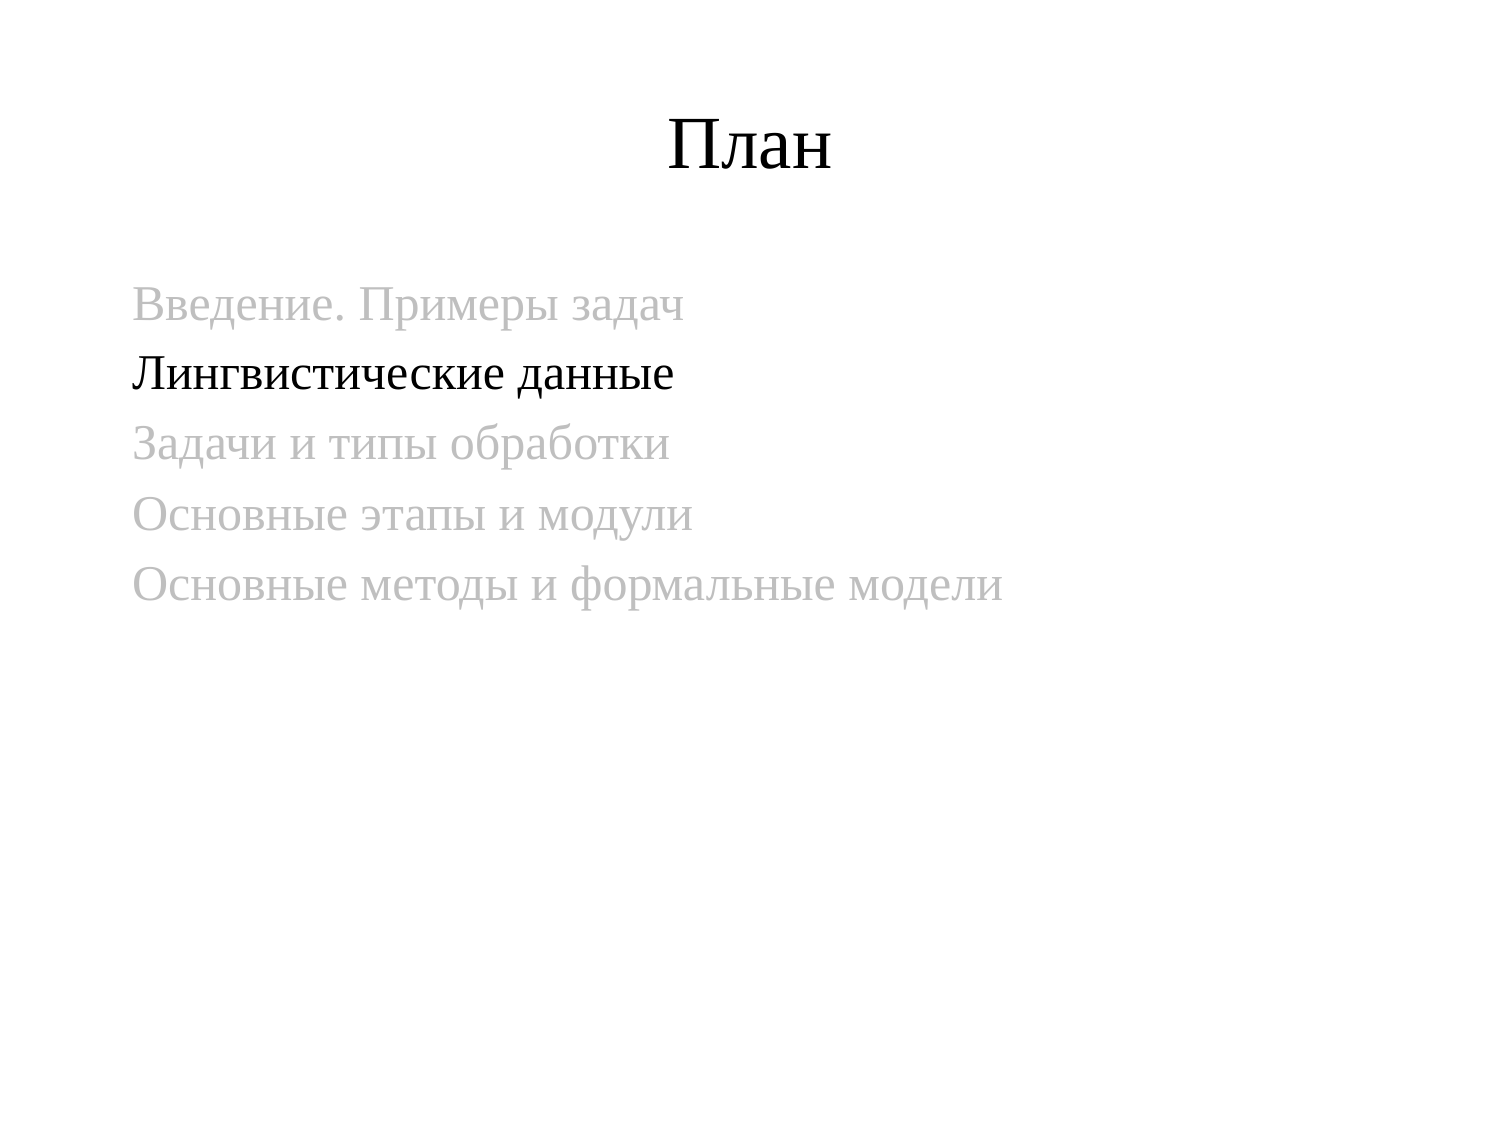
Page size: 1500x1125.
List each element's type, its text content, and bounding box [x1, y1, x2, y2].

title План [75, 45, 1425, 233]
list Введение. Примеры задач Лингвистические данные Задачи и типы обработки Основные этапы и модули Основные методы и формальные модели [75, 262, 1425, 1005]
